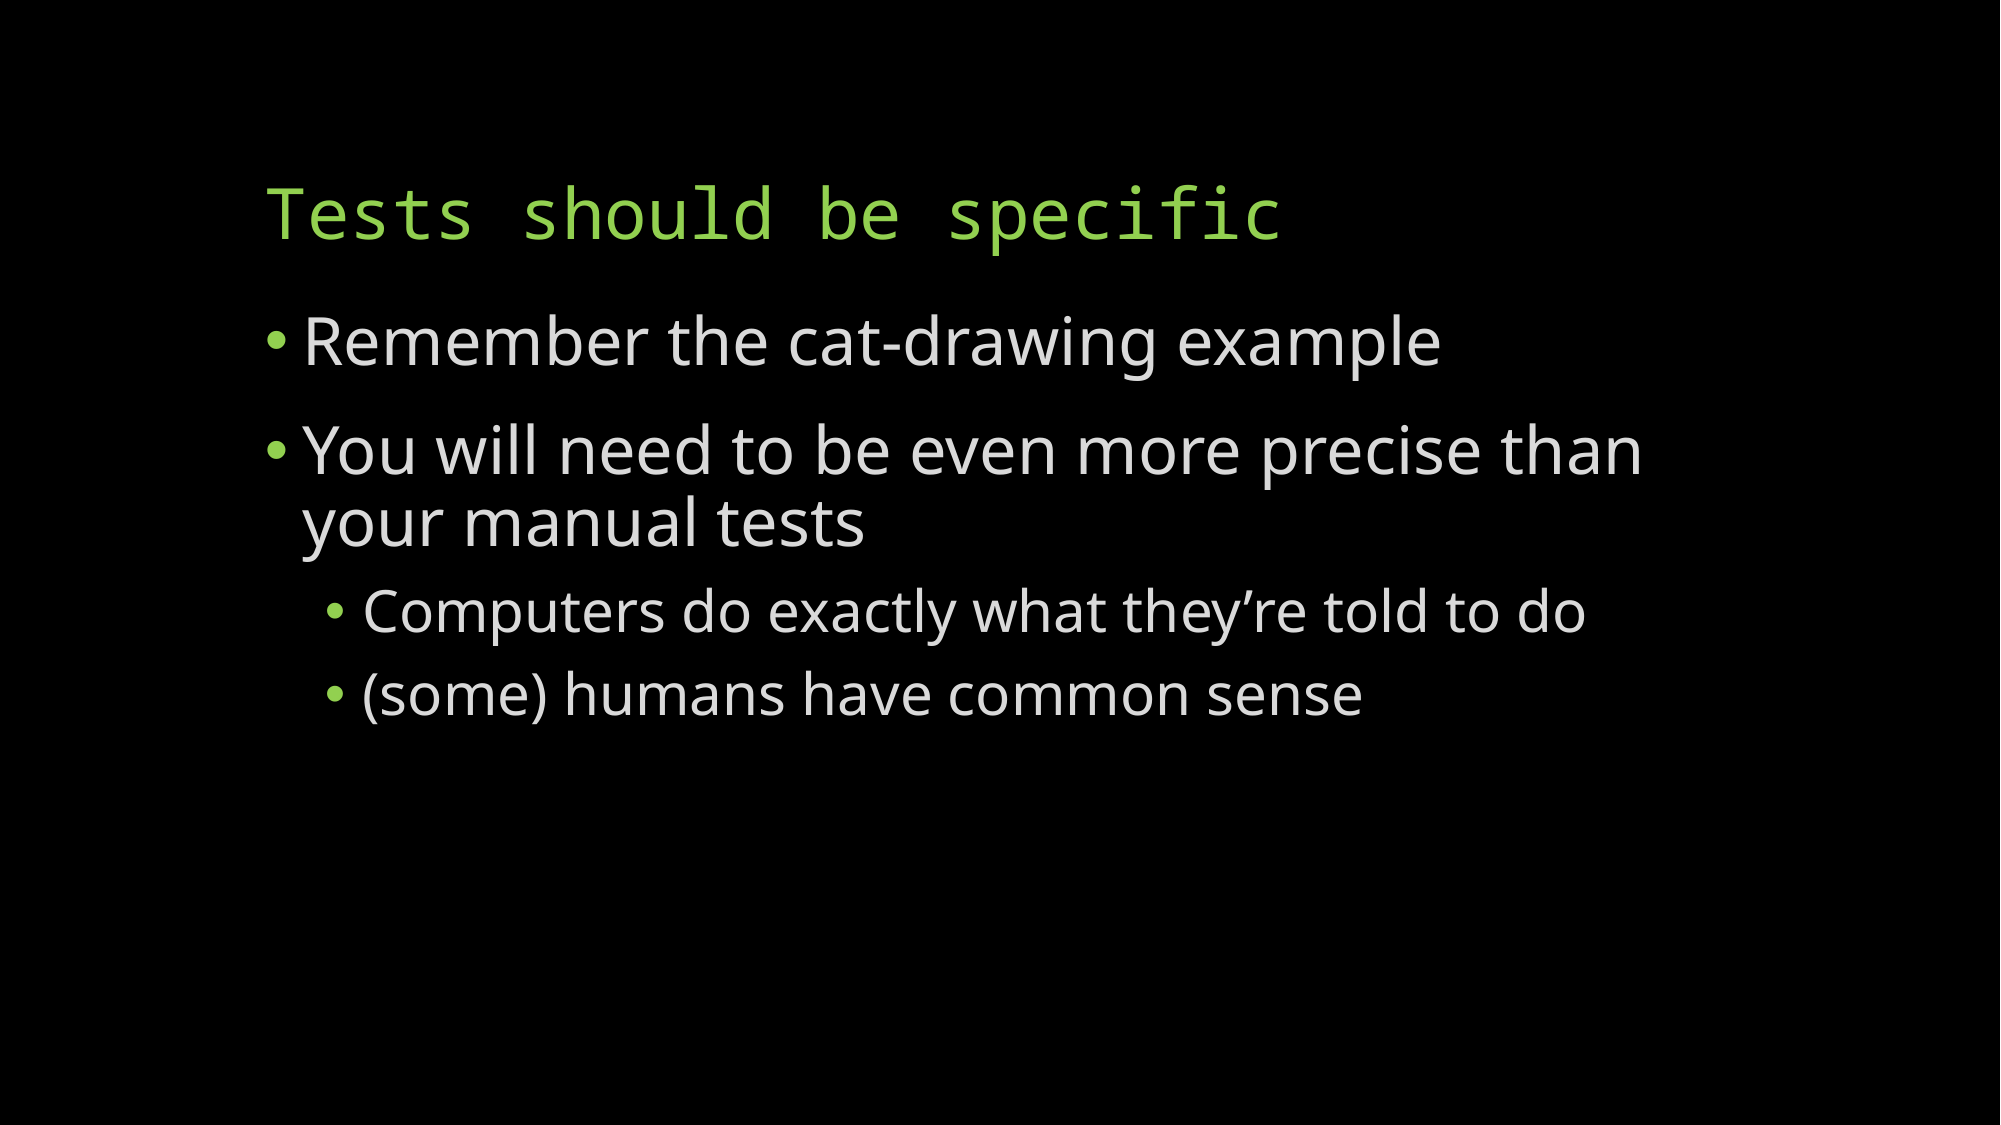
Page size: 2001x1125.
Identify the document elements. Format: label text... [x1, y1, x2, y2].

list Remember the cat-drawing example You will need to be even more precise than your manual tests Computers do exactly what they’re told to do (some) humans have common sense [249, 299, 1750, 1000]
title Tests should be specific [249, 75, 1750, 263]
